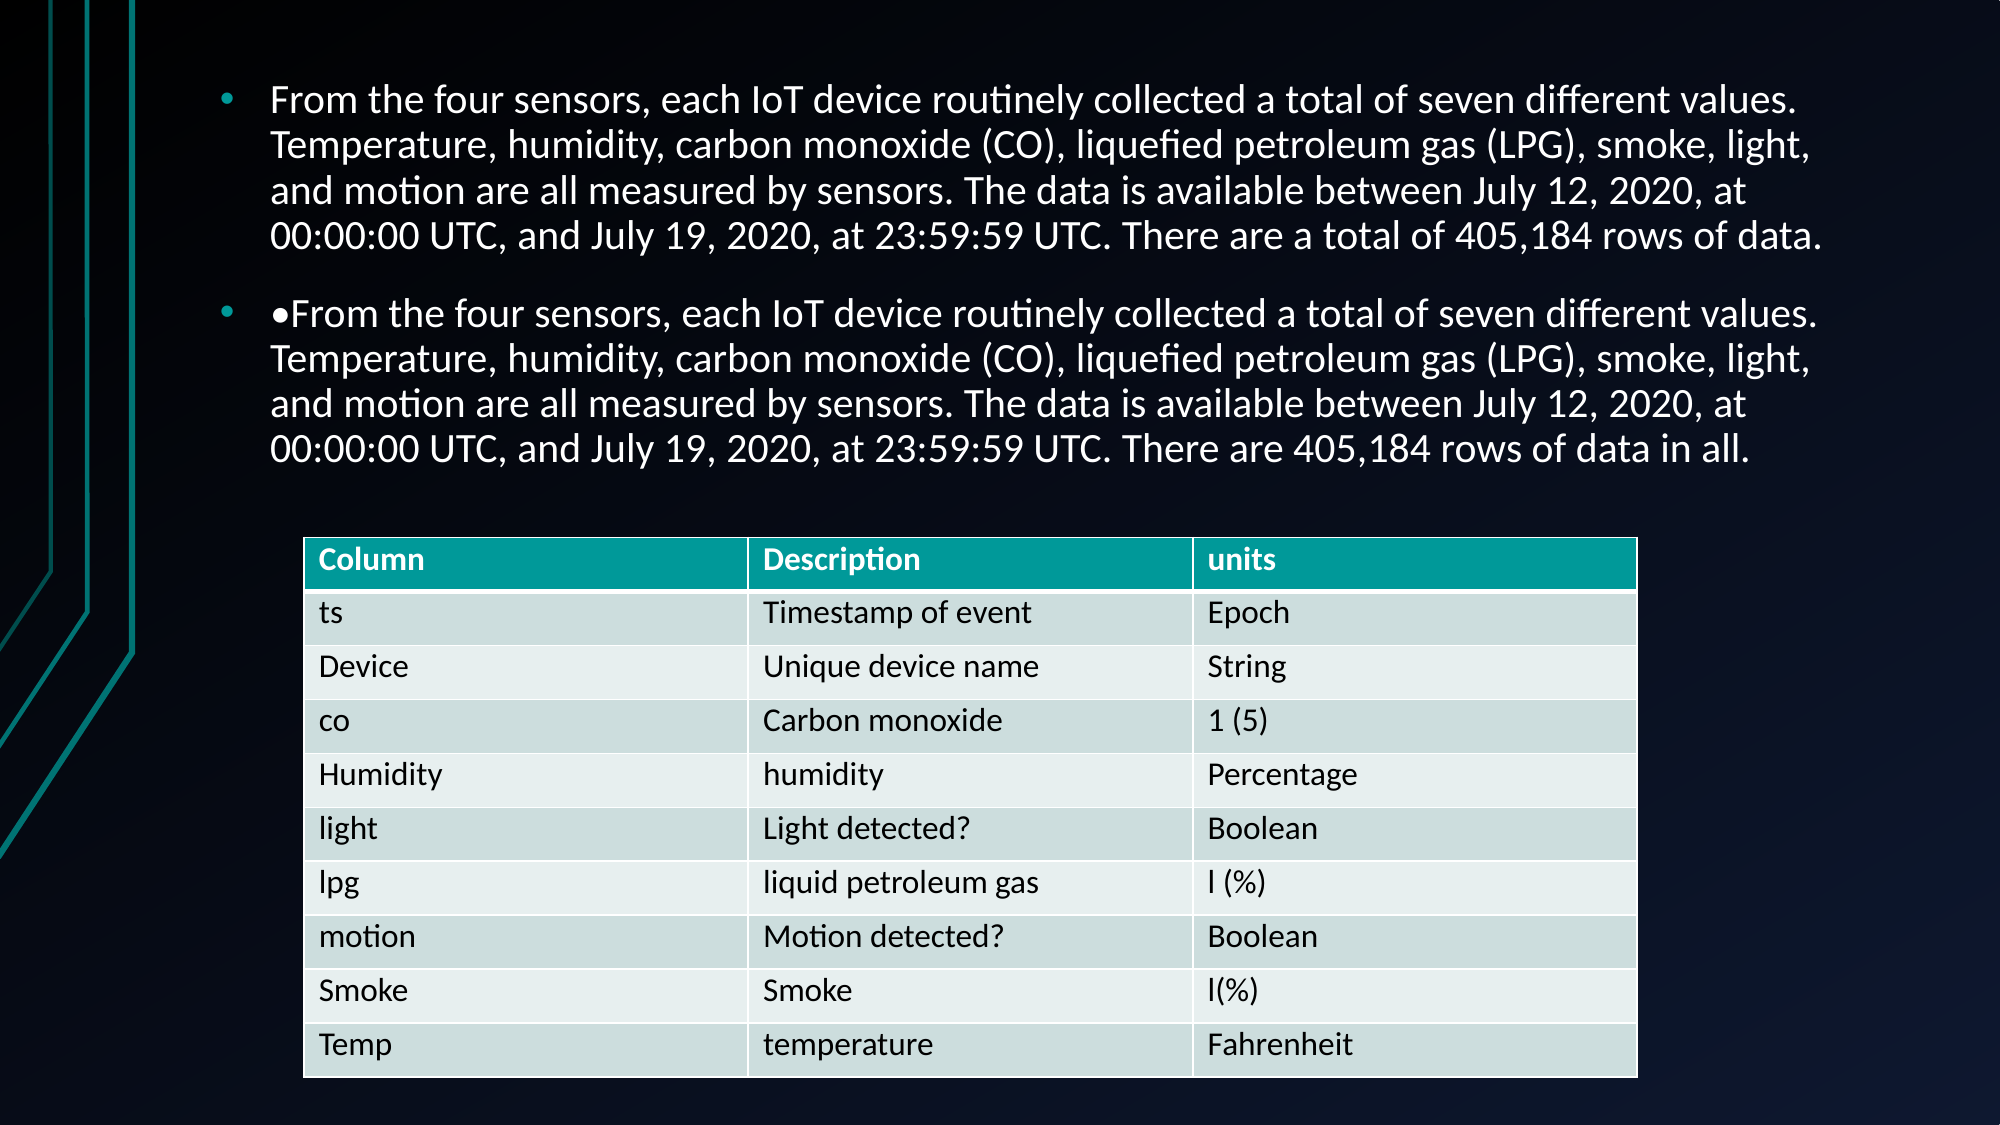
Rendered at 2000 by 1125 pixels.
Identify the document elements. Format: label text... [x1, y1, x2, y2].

table_cell co [305, 700, 747, 753]
table_cell light [305, 808, 747, 860]
table_cell Device [305, 646, 747, 699]
table_cell liquid petroleum gas [749, 862, 1192, 914]
table_header Column [305, 538, 747, 589]
table_cell Unique device name [749, 646, 1192, 699]
table_cell l (%) [1194, 862, 1636, 914]
list From the four sensors, each IoT device routinely collected a total of seven different values. Temperature, humidity, carbon monoxide (CO), liquefied petroleum gas (LPG), smoke, light, and motion are all measured by sensors. The data is available between July 12, 2020, at 00:00:00 UTC, and July 19, 2020, at 23:59:59 UTC. There are a total of 405,184 rows of data. •From the four sensors, each IoT device routinely collected a total of seven different values. Temperature, humidity, carbon monoxide (CO), liquefied petroleum gas (LPG), smoke, light, and motion are all measured by sensors. The data is available between July 12, 2020, at 00:00:00 UTC, and July 19, 2020, at 23:59:59 UTC. There are 405,184 rows of data in all. [199, 67, 1900, 800]
table_cell Carbon monoxide [749, 700, 1192, 753]
table_cell Timestamp of event [749, 594, 1192, 645]
table_cell motion [305, 916, 747, 968]
table_cell Boolean [1194, 916, 1636, 968]
table_cell temperature [749, 1024, 1192, 1076]
table_header Description [749, 538, 1192, 589]
table_cell String [1194, 646, 1636, 699]
table_cell Smoke [749, 970, 1192, 1022]
table_cell Epoch [1194, 594, 1636, 645]
table_cell Light detected? [749, 808, 1192, 860]
table_cell Smoke [305, 970, 747, 1022]
table_cell Percentage [1194, 754, 1636, 807]
table_cell 1 (5) [1194, 700, 1636, 753]
table_cell Humidity [305, 754, 747, 807]
table_cell l(%) [1194, 970, 1636, 1022]
table_cell humidity [749, 754, 1192, 807]
table_cell Boolean [1194, 808, 1636, 860]
table_cell lpg [305, 862, 747, 914]
table_cell Fahrenheit [1194, 1024, 1636, 1076]
table_cell Motion detected? [749, 916, 1192, 968]
table_cell ts [305, 594, 747, 645]
table_header units [1194, 538, 1636, 589]
table_cell Temp [305, 1024, 747, 1076]
